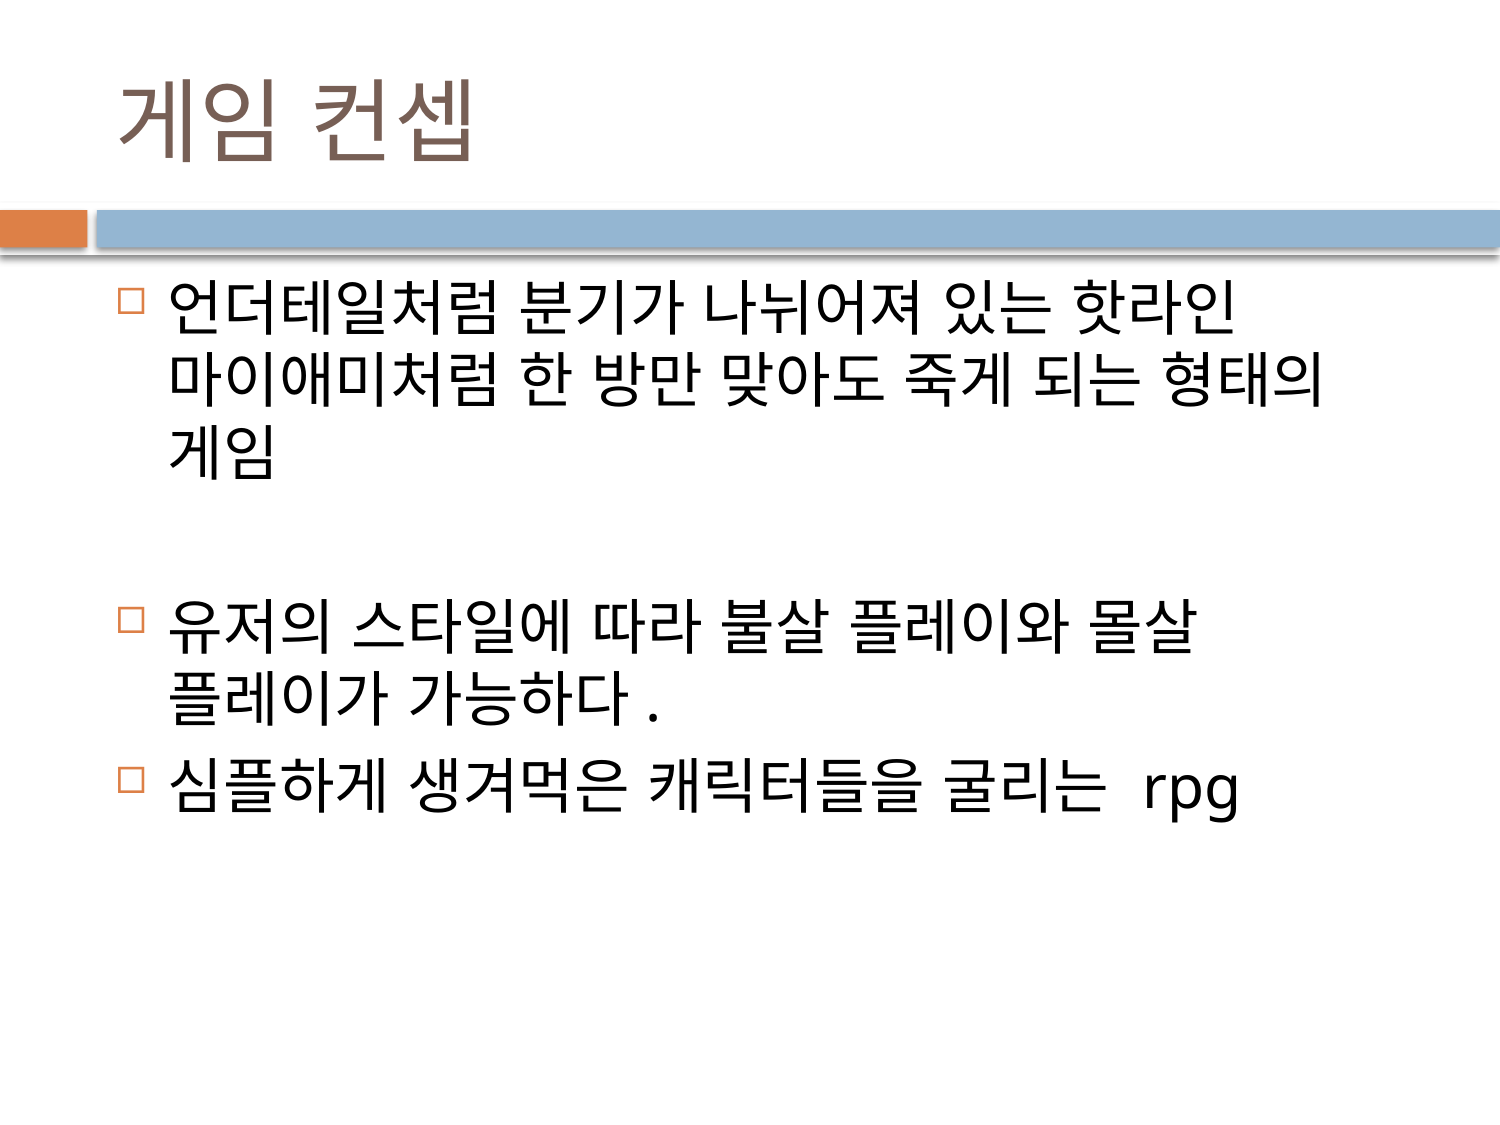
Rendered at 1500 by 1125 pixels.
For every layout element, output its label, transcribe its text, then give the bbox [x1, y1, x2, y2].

title 게임 컨셉 [100, 37, 1438, 200]
list 언더테일처럼 분기가 나뉘어져 있는 핫라인 마이애미처럼 한 방만 맞아도 죽게 되는 형태의 게임 유저의 스타일에 따라 불살 플레이와 몰살 플레이가 가능하다. 심플하게 생겨먹은 캐릭터들을 굴리는 rpg [100, 262, 1438, 1000]
